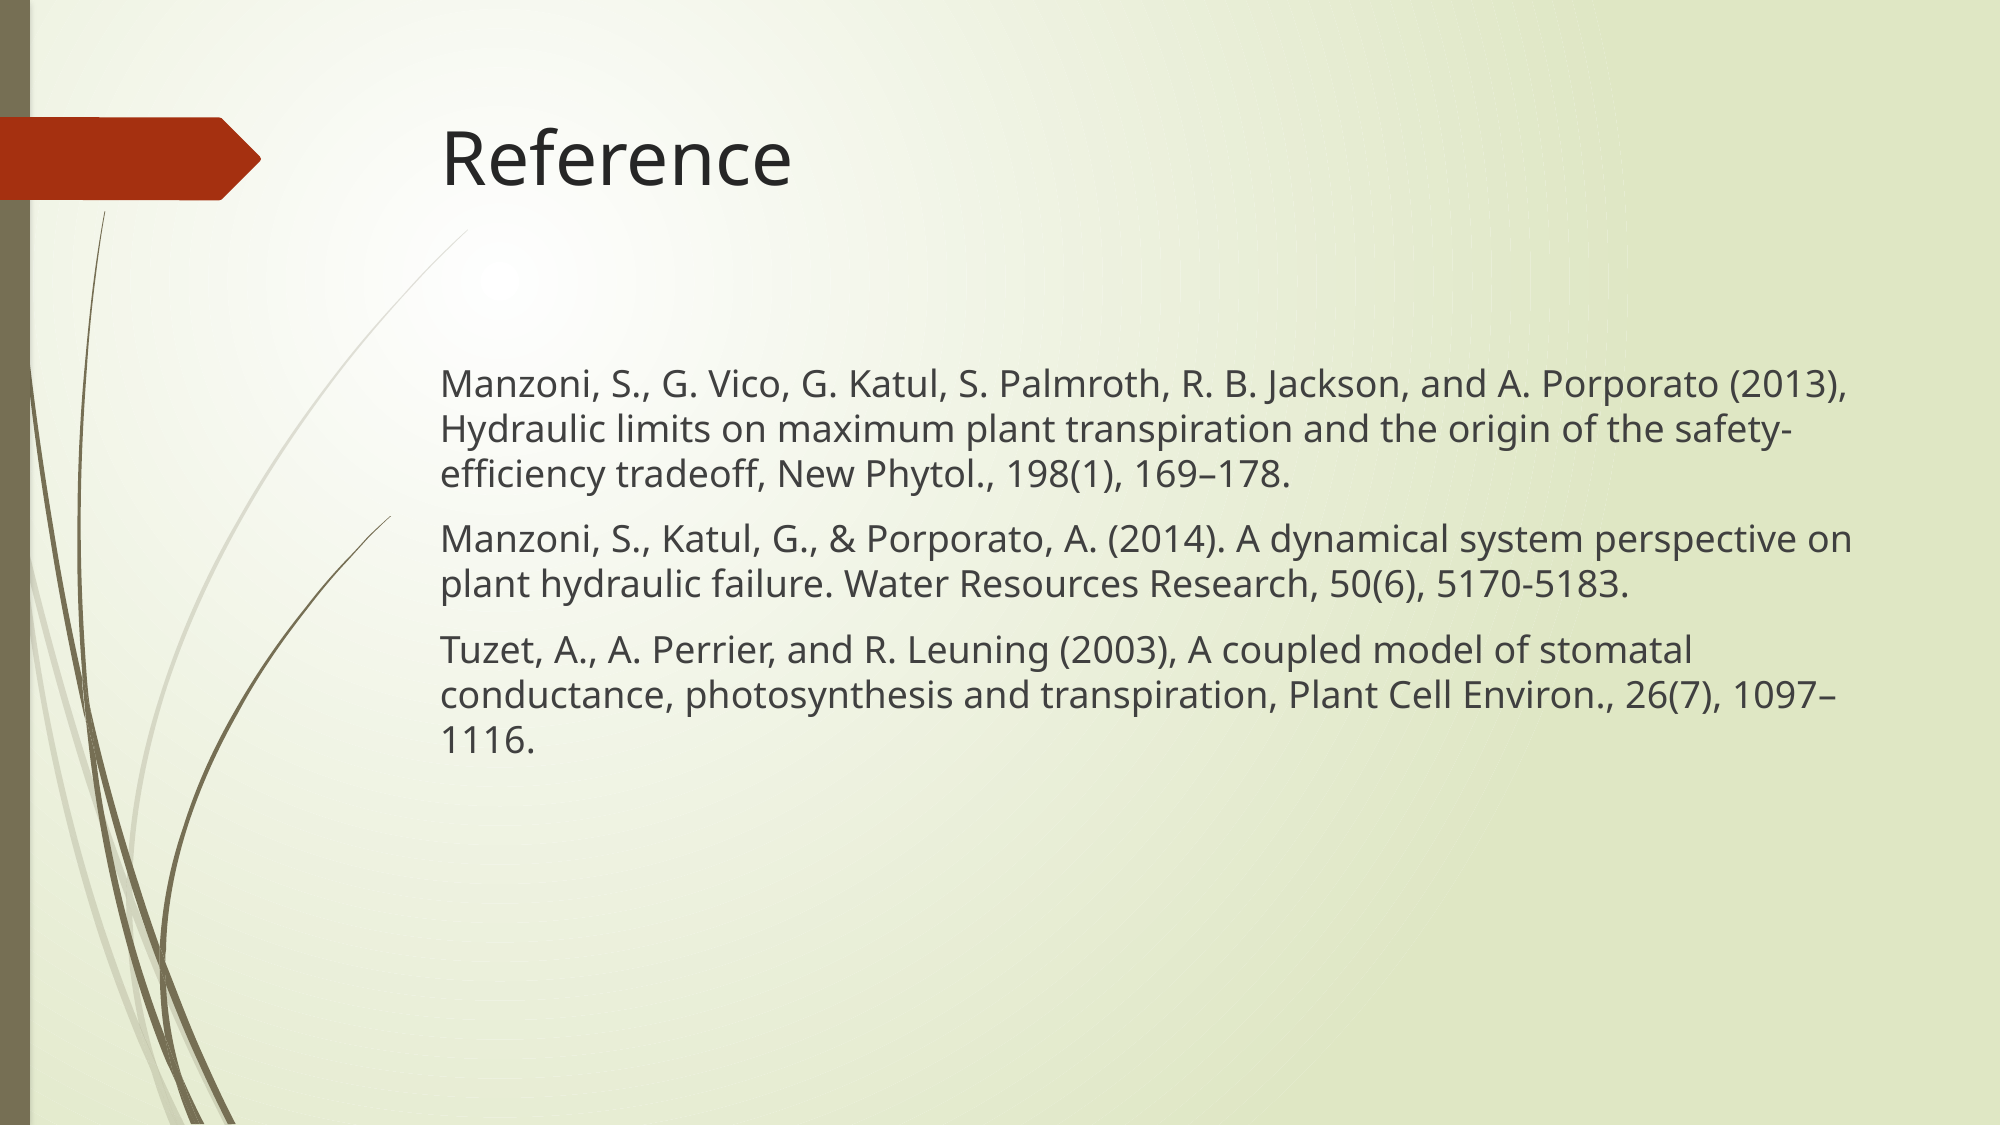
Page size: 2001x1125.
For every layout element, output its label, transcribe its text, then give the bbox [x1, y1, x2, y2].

list Manzoni, S., G. Vico, G. Katul, S. Palmroth, R. B. Jackson, and A. Porporato (2013), Hydraulic limits on maximum plant transpiration and the origin of the safety-efficiency tradeoff, New Phytol., 198(1), 169–178. Manzoni, S., Katul, G., & Porporato, A. (2014). A dynamical system perspective on plant hydraulic failure. Water Resources Research, 50(6), 5170-5183. Tuzet, A., A. Perrier, and R. Leuning (2003), A coupled model of stomatal conductance, photosynthesis and transpiration, Plant Cell Environ., 26(7), 1097–1116. [424, 352, 1888, 972]
title Reference [425, 102, 1888, 313]
